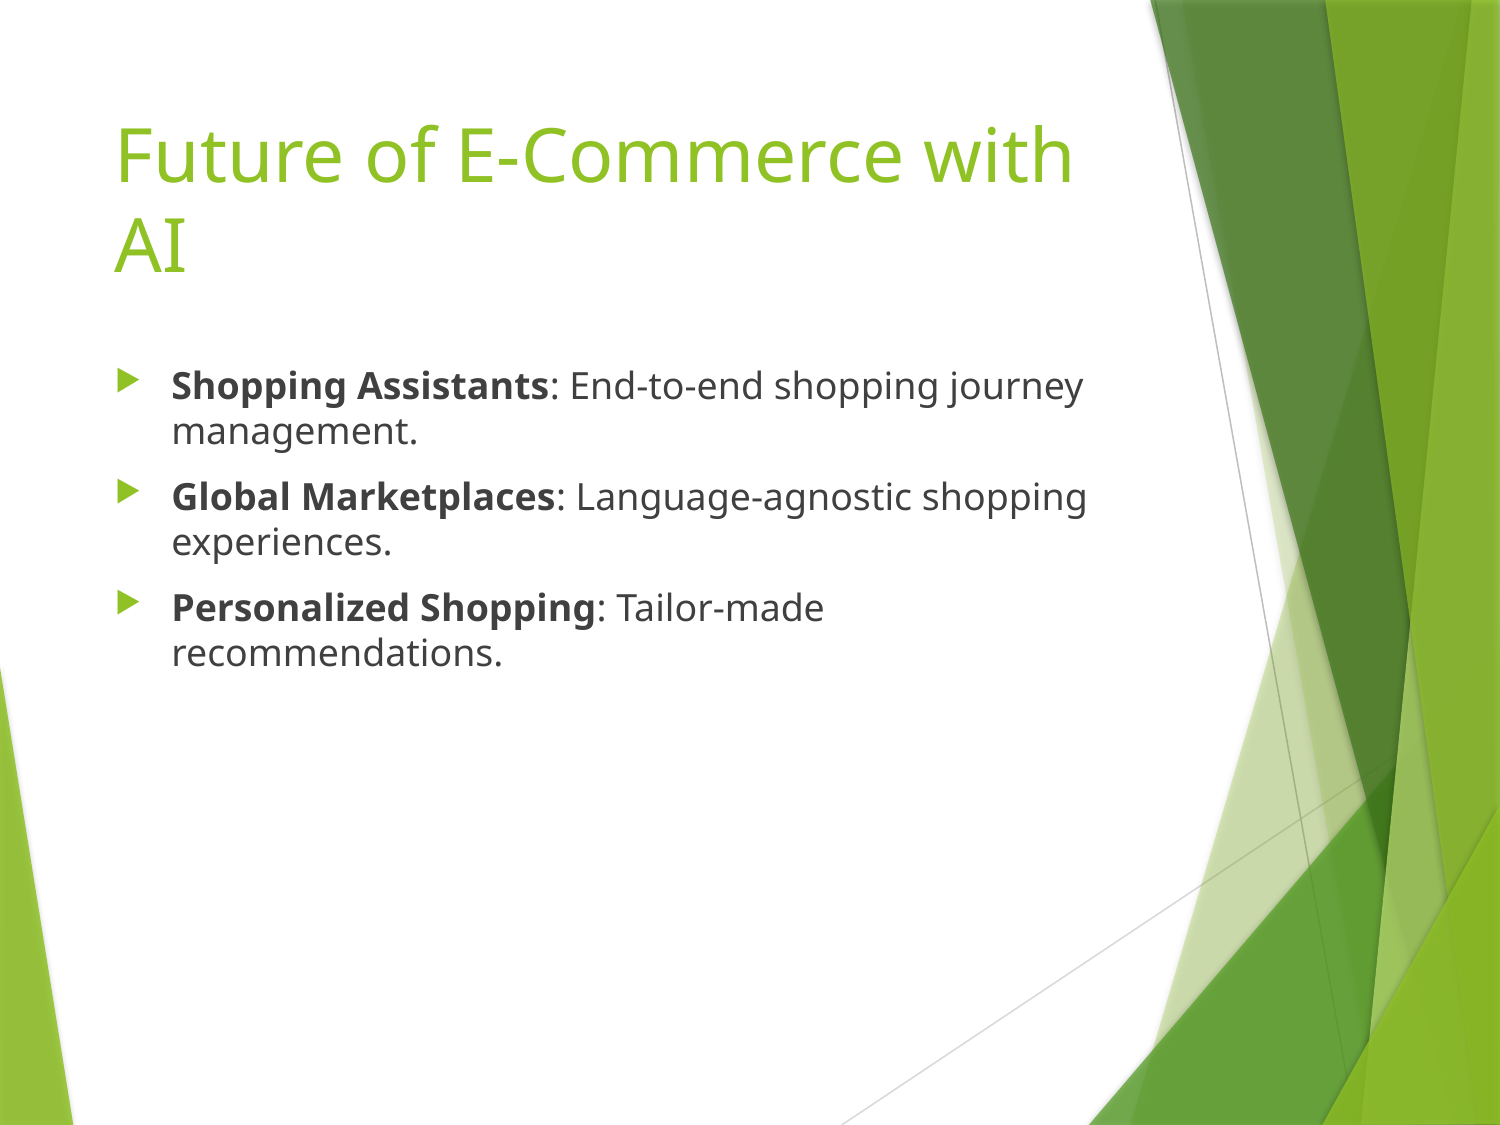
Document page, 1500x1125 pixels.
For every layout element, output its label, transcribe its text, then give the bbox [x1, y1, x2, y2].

list Shopping Assistants: End-to-end shopping journey management. Global Marketplaces: Language-agnostic shopping experiences. Personalized Shopping: Tailor-made recommendations. [99, 354, 1142, 992]
title Future of E-Commerce with AI [99, 99, 1142, 317]
